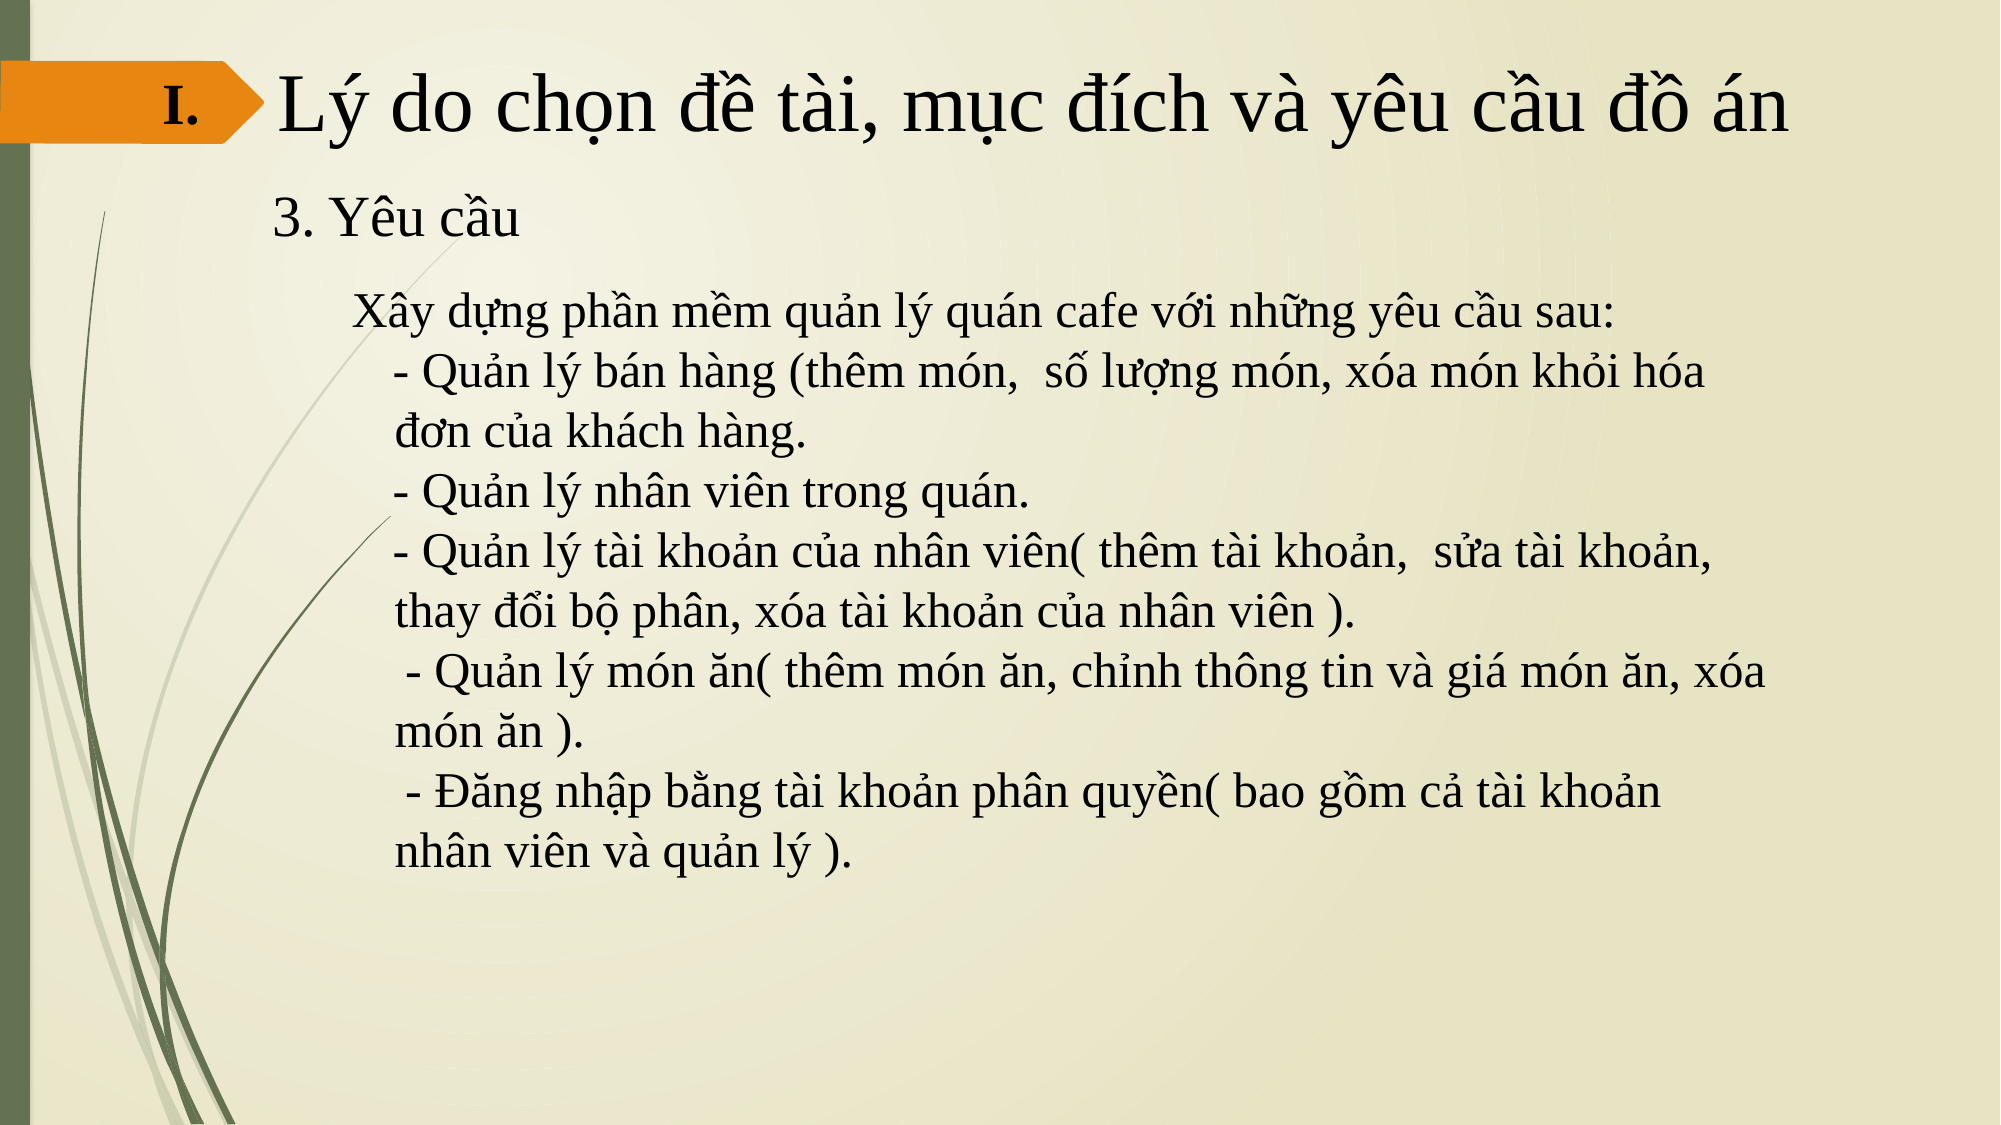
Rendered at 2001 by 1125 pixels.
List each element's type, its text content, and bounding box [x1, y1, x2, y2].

text_box 3. Yêu cầu [257, 170, 536, 256]
text_box Xây dựng phần mềm quản lý quán cafe với những yêu cầu sau: - Quản lý bán hàng (thêm món, số lượng món, xóa món khỏi hóa đơn của khách hàng. - Quản lý nhân viên trong quán. - Quản lý tài khoản của nhân viên( thêm tài khoản, sửa tài khoản, thay đổi bộ phân, xóa tài khoản của nhân viên ). - Quản lý món ăn( thêm món ăn, chỉnh thông tin và giá món ăn, xóa món ăn ). - Đăng nhập bằng tài khoản phân quyền( bao gồm cả tài khoản nhân viên và quản lý ). [286, 270, 1784, 886]
text_box Lý do chọn đề tài, mục đích và yêu cầu đồ án [263, 40, 1807, 155]
text_box I. [147, 59, 222, 144]
